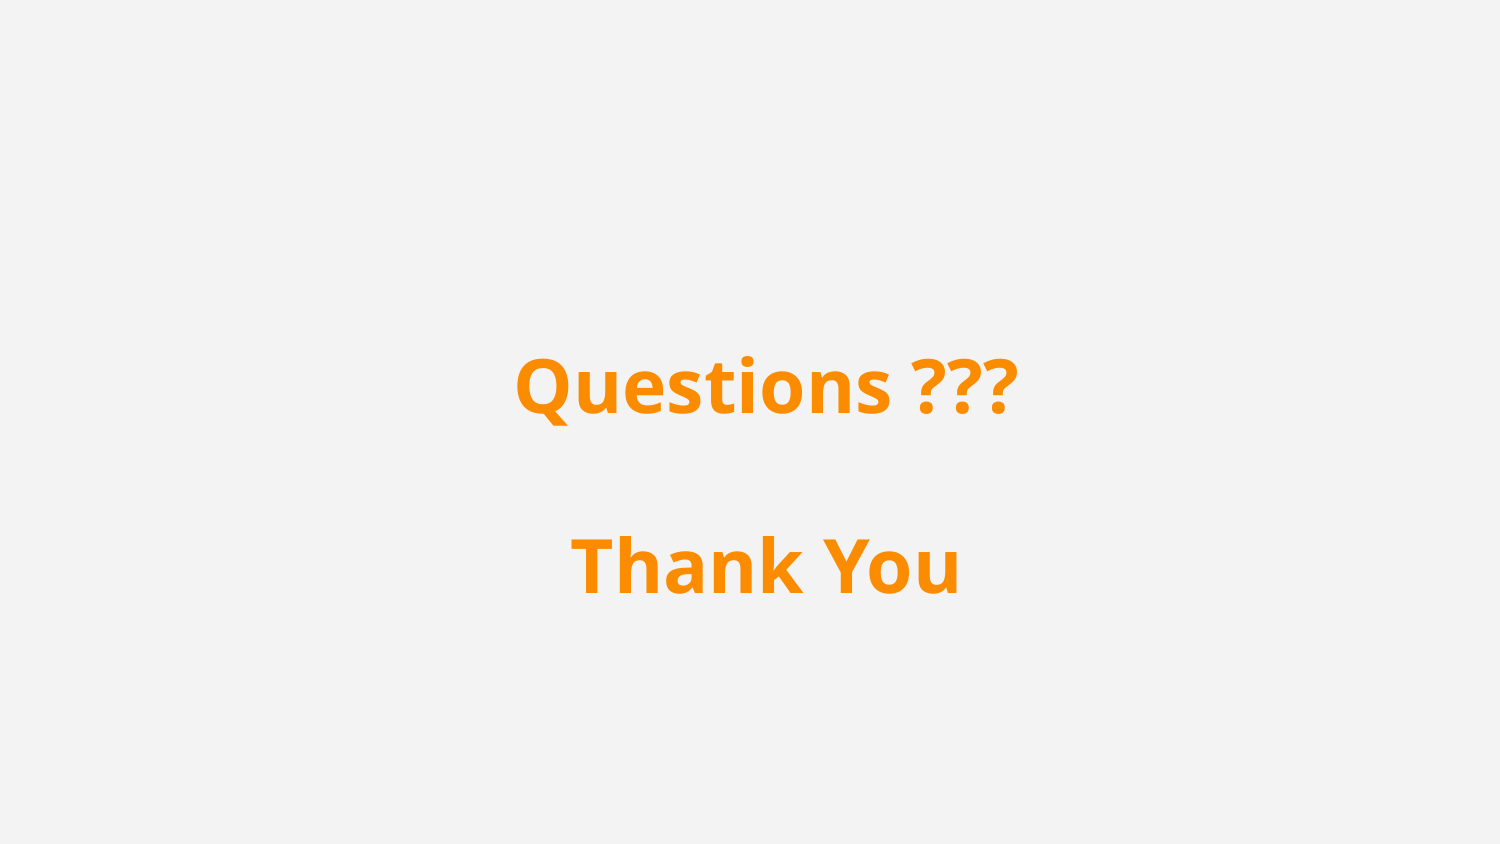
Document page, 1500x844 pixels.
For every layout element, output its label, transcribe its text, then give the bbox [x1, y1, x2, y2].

text_box Questions ??? Thank You [63, 323, 1471, 465]
